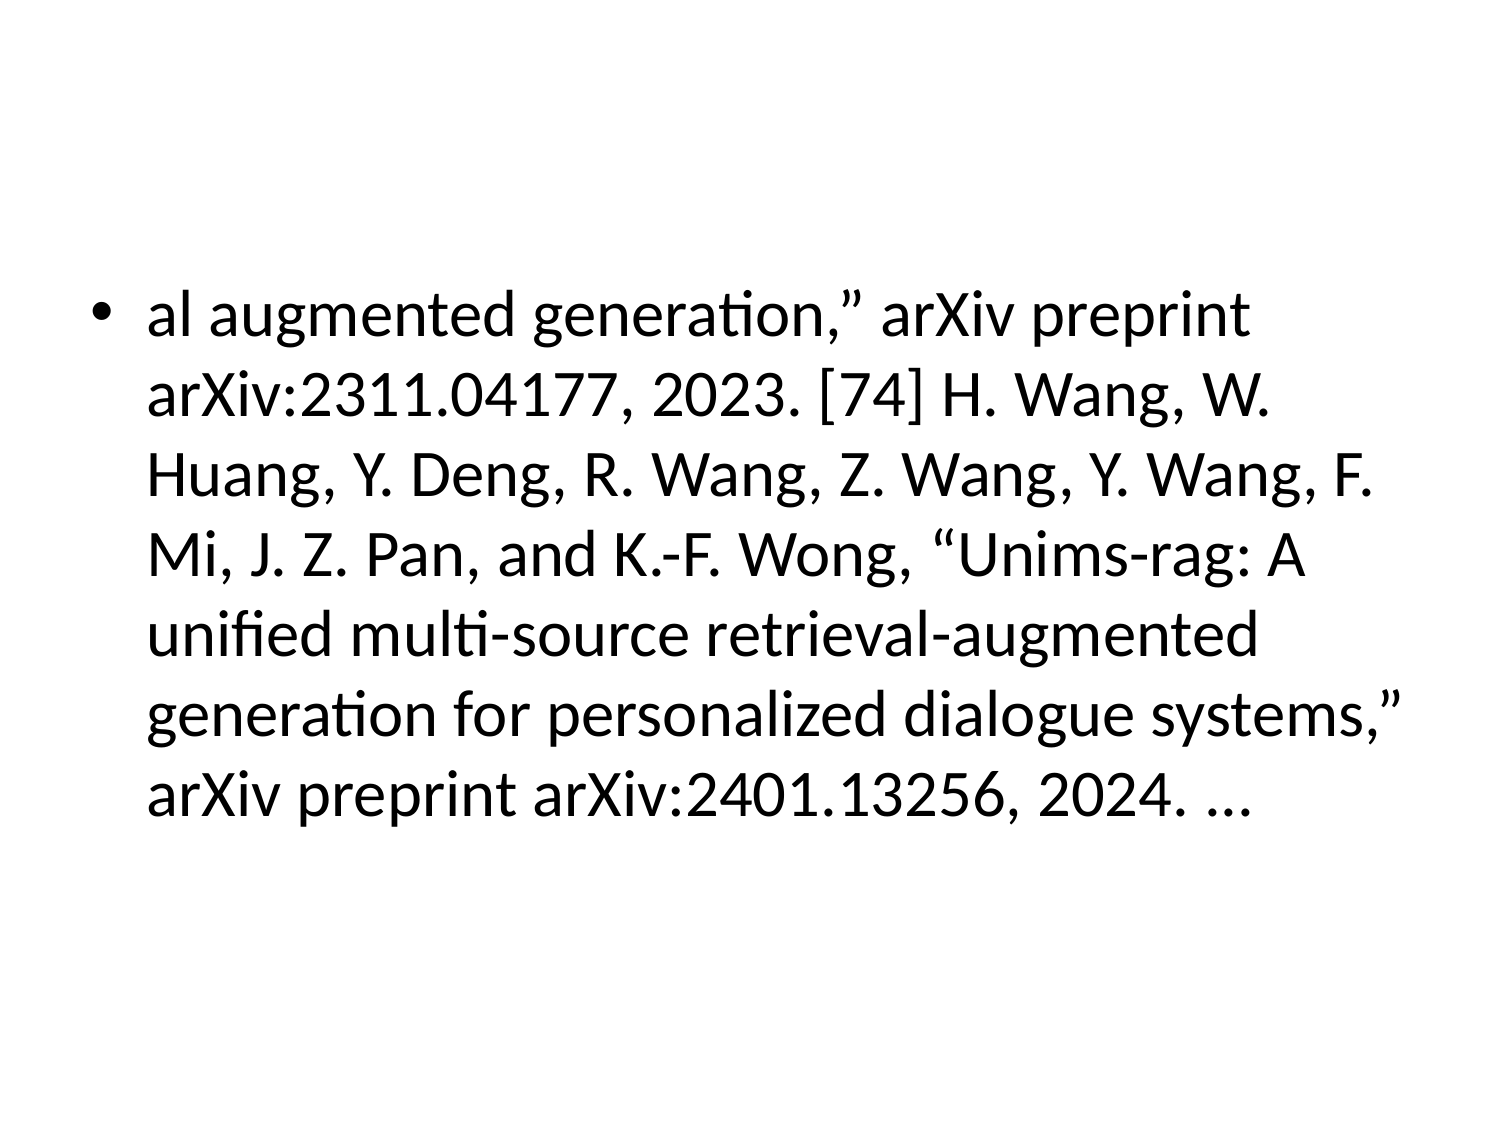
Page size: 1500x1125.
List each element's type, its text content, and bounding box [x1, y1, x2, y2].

list al augmented generation,” arXiv preprint arXiv:2311.04177, 2023. [74] H. Wang, W. Huang, Y. Deng, R. Wang, Z. Wang, Y. Wang, F. Mi, J. Z. Pan, and K.-F. Wong, “Unims-rag: A unified multi-source retrieval-augmented generation for personalized dialogue systems,” arXiv preprint arXiv:2401.13256, 2024. ... [75, 262, 1425, 1005]
